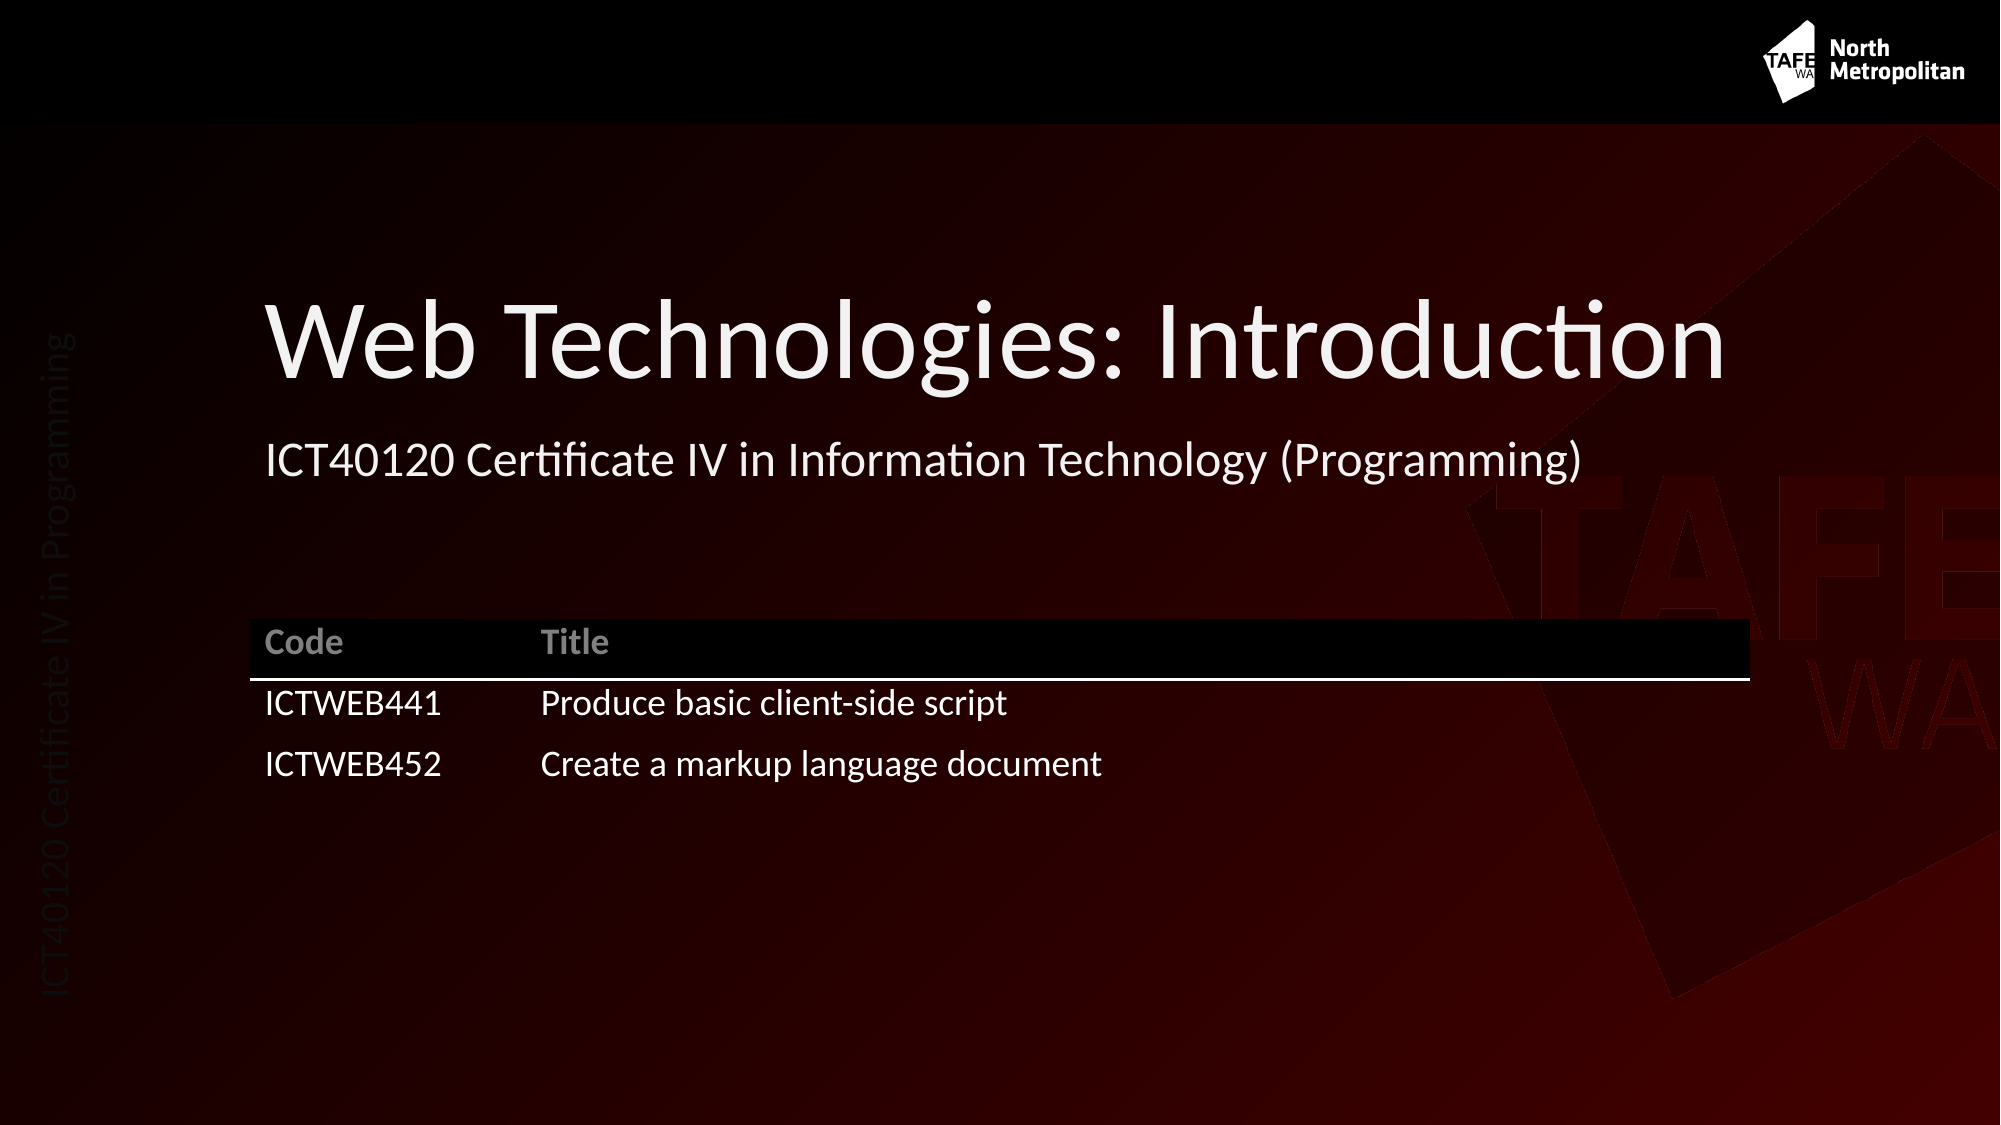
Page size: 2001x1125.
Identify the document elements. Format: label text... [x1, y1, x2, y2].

table_cell ICTWEB452 [250, 740, 526, 801]
table_cell Produce basic client-side script [526, 681, 1750, 740]
table_cell ICTWEB441 [250, 681, 526, 740]
picture [0, 0, 2000, 124]
table_cell Create a markup language document [526, 740, 1750, 801]
table_header Title [526, 619, 1750, 678]
title Web Technologies: Introduction [249, 118, 1750, 411]
table_header Code [250, 619, 526, 678]
subtitle ICT40120 Certificate IV in Information Technology (Programming) [249, 425, 1750, 604]
